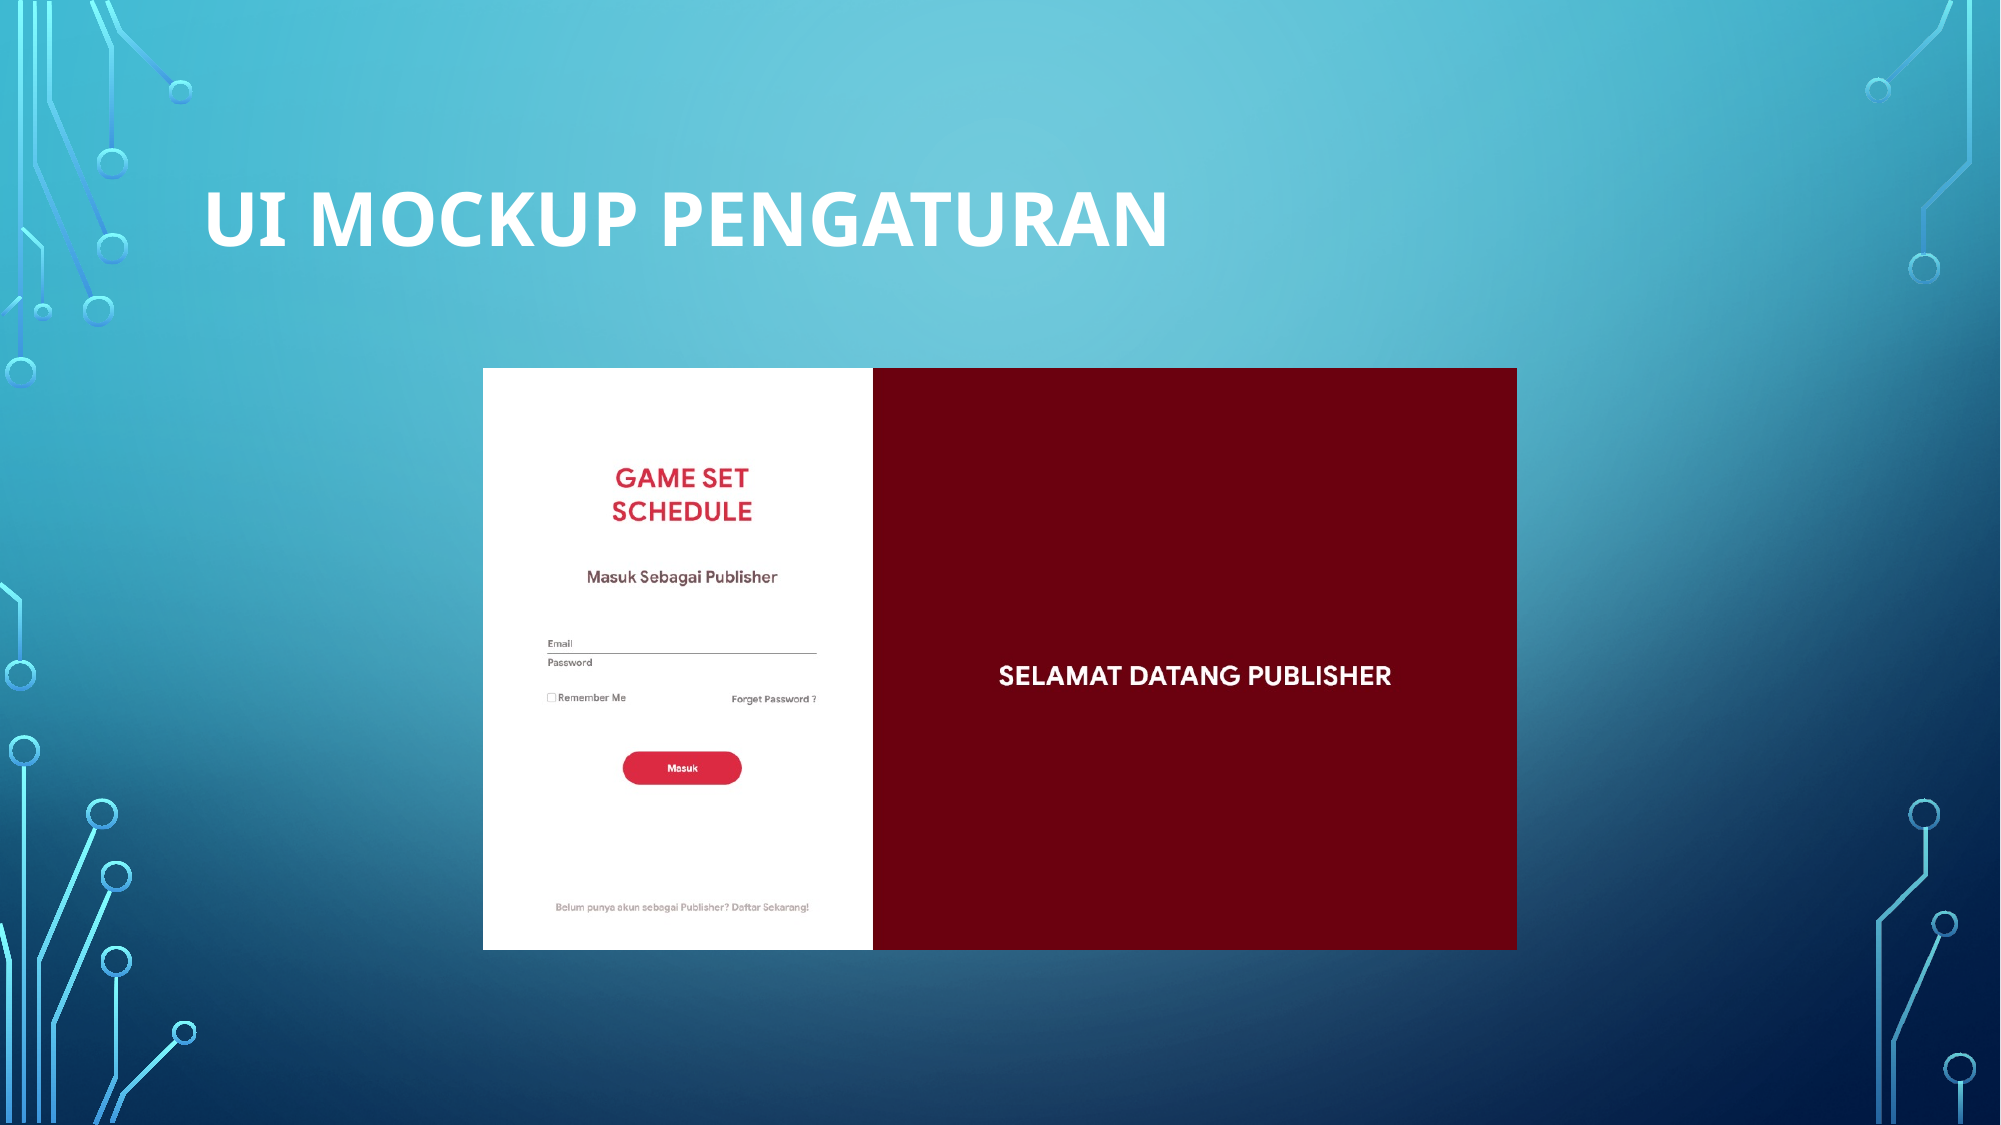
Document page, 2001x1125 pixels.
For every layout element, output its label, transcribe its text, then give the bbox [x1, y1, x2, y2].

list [482, 368, 1517, 951]
title UI MOCKUP pengaturan [187, 101, 1813, 344]
